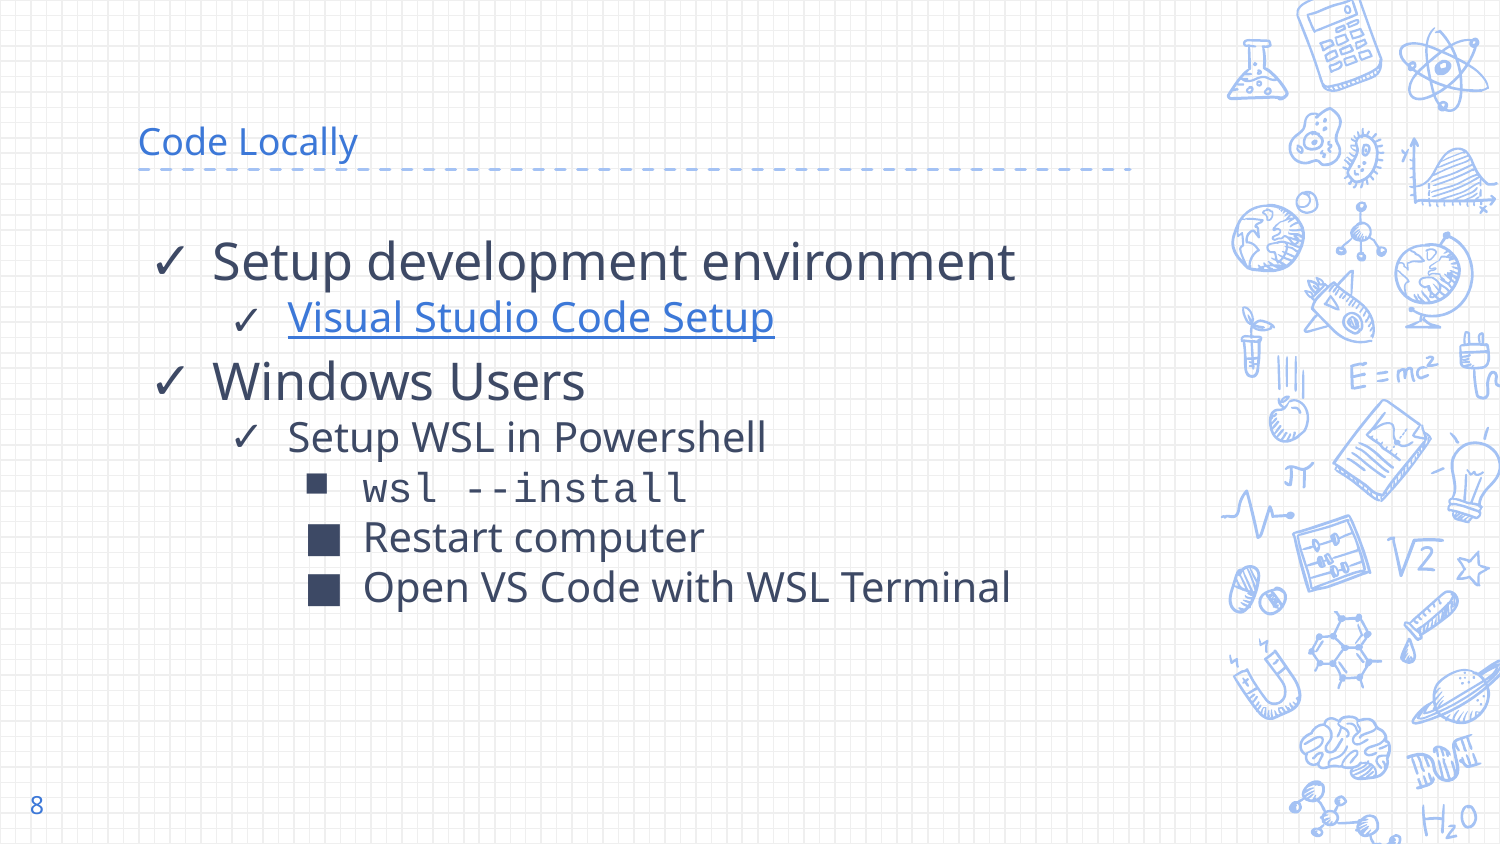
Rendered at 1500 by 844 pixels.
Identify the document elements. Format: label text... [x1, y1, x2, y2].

title Code Locally [122, 36, 1130, 178]
list Setup development environment Visual Studio Code Setup Windows Users Setup WSL in Powershell wsl --install Restart computer Open VS Code with WSL Terminal [122, 213, 1222, 806]
slide_number ‹#› [14, 774, 105, 840]
